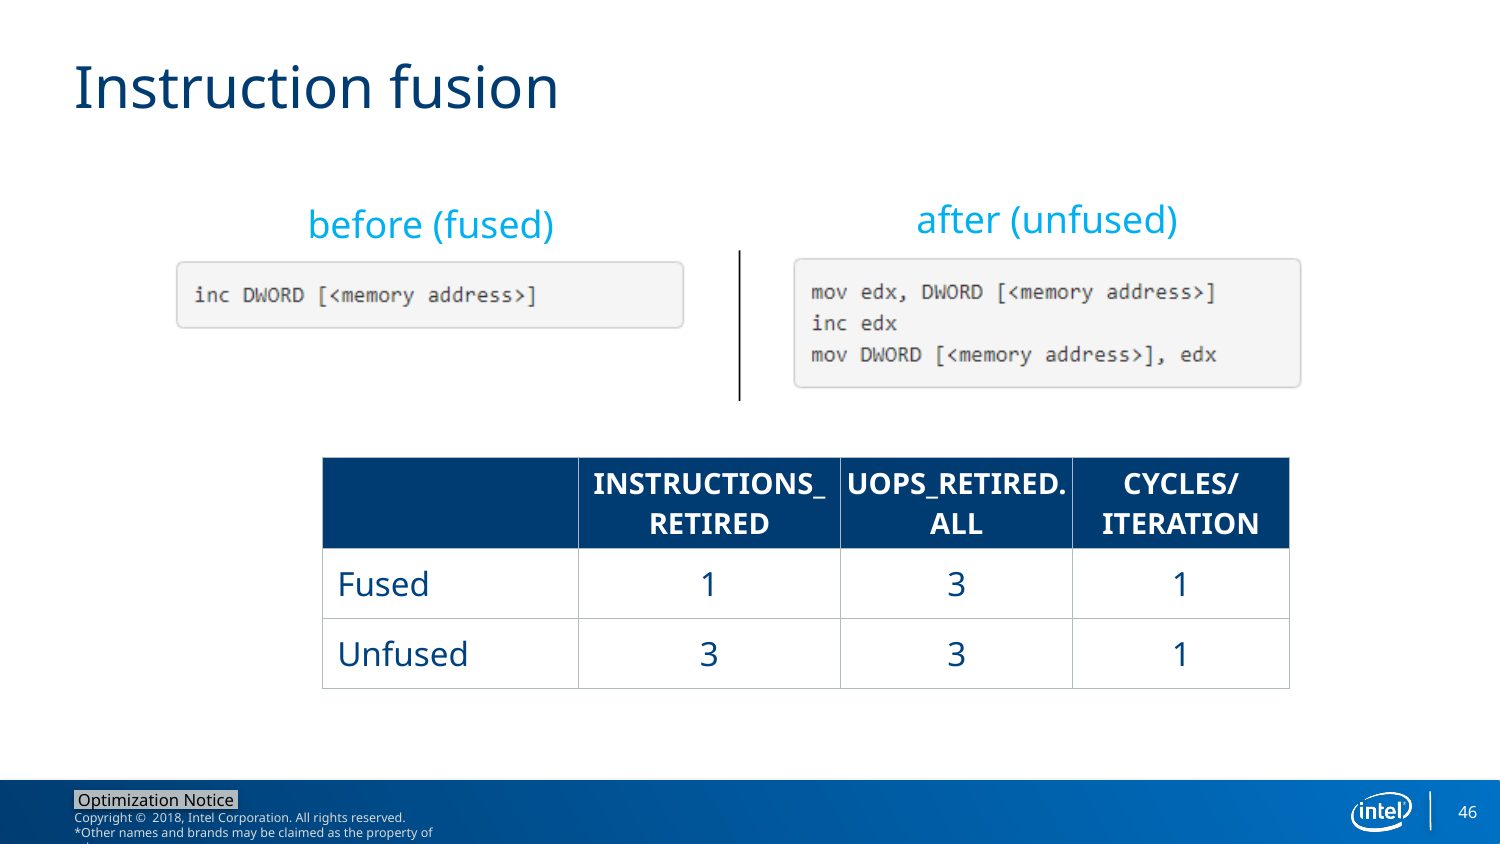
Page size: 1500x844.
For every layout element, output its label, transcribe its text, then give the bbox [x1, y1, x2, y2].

table_header [323, 458, 578, 548]
picture [130, 248, 1369, 401]
table_cell 1 [1073, 619, 1289, 688]
table_header UOPS_RETIRED.ALL [841, 458, 1072, 548]
table_cell 3 [579, 619, 840, 688]
slide_number 46 [1127, 791, 1478, 837]
table_cell 1 [579, 549, 840, 618]
title Instruction fusion [74, 50, 1425, 194]
table_cell 3 [841, 619, 1072, 688]
table_header CYCLES/ ITERATION [1073, 458, 1289, 548]
text_box after (unfused) [794, 188, 1300, 247]
table_cell Fused [323, 549, 578, 618]
text_box before (fused) [180, 193, 682, 247]
table_cell 1 [1073, 549, 1289, 618]
table_header INSTRUCTIONS_RETIRED [579, 458, 840, 548]
table_cell 3 [841, 549, 1072, 618]
table_cell Unfused [323, 619, 578, 688]
